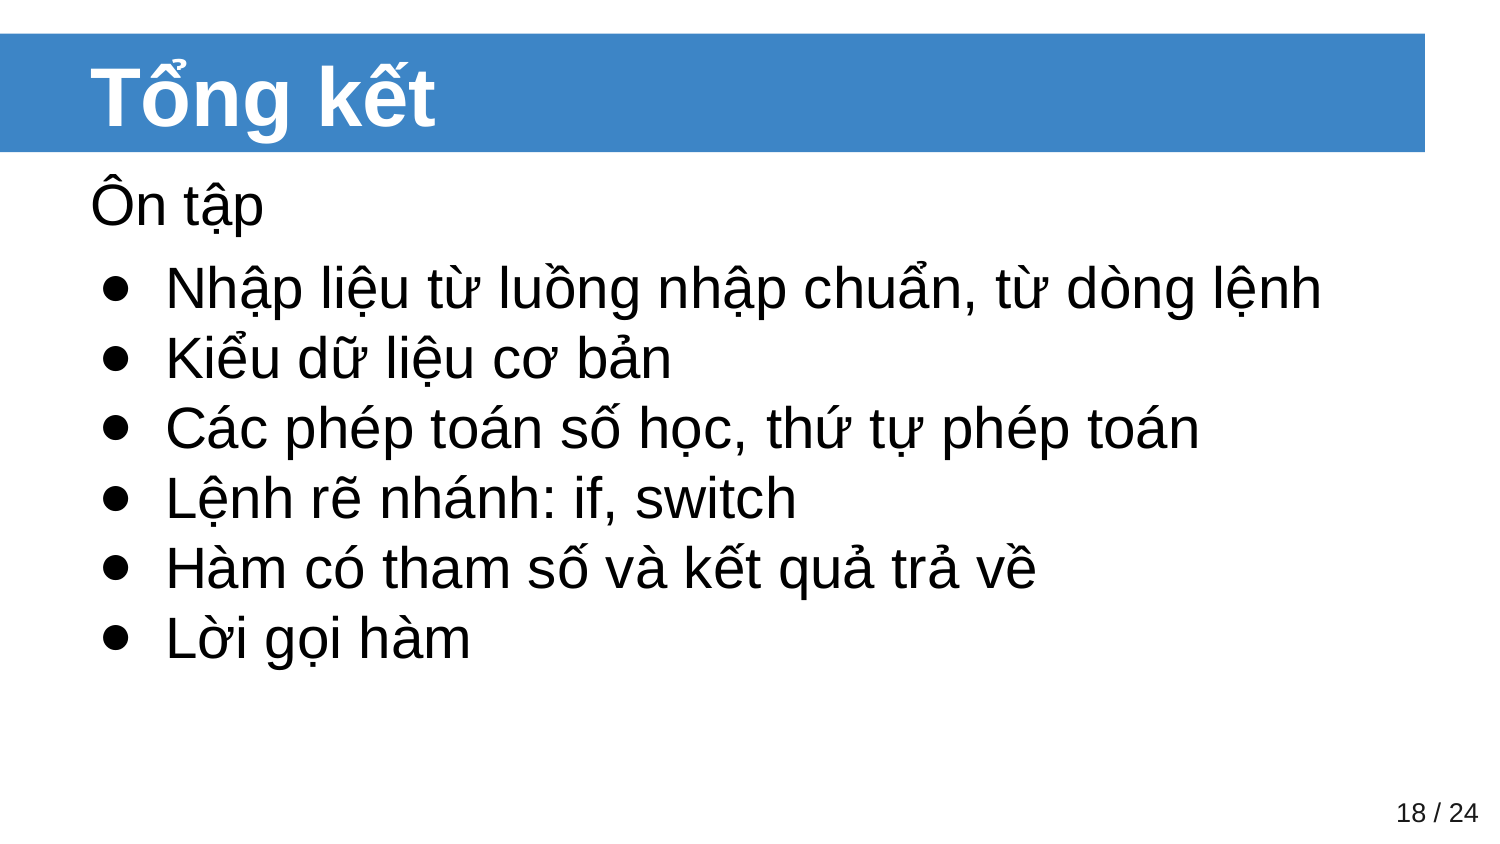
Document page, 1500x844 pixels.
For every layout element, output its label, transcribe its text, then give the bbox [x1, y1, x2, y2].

slide_number ‹#› / 24 [1314, 779, 1494, 844]
list Ôn tập Nhập liệu từ luồng nhập chuẩn, từ dòng lệnh Kiểu dữ liệu cơ bản Các phép toán số học, thứ tự phép toán Lệnh rẽ nhánh: if, switch Hàm có tham số và kết quả trả về Lời gọi hàm [75, 152, 1425, 808]
title Tổng kết [75, 33, 1425, 152]
